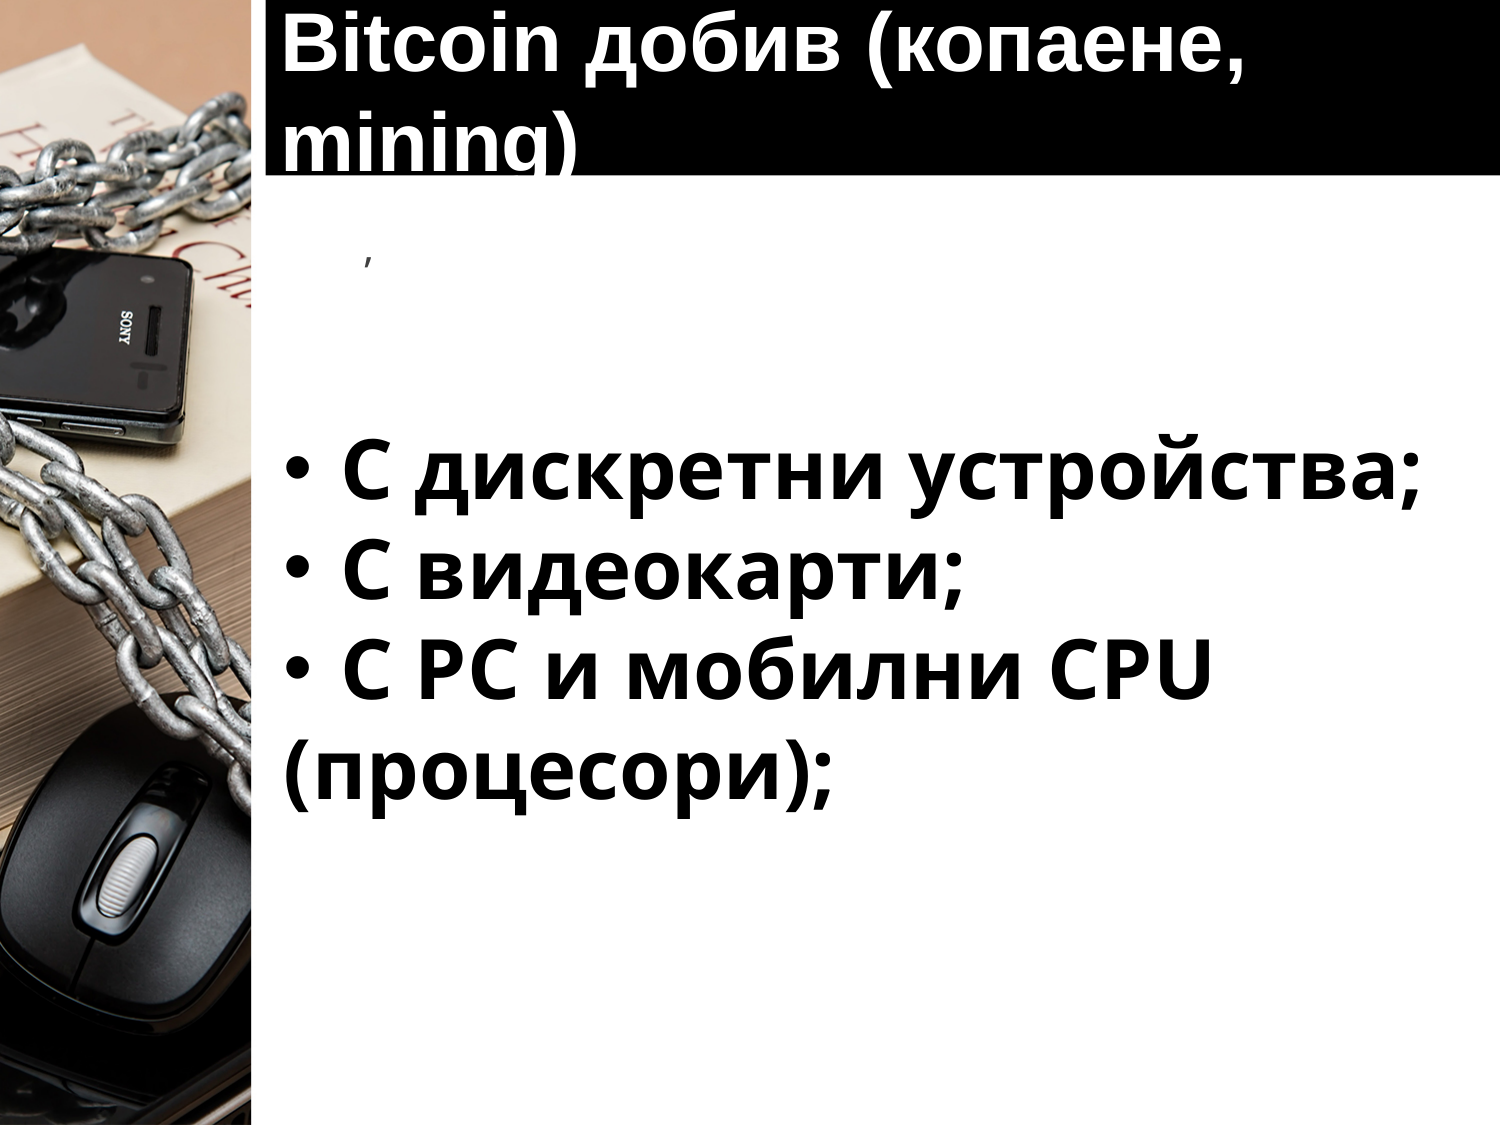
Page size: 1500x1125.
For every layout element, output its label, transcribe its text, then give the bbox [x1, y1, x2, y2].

picture [0, 0, 1500, 1125]
text_box С дискретни устройства; С видеокарти; С PC и мобилни CPU (процесори); [269, 408, 1486, 924]
title Bitcoin добив (копаене, mining) [265, 0, 1500, 176]
list , [348, 208, 1425, 284]
